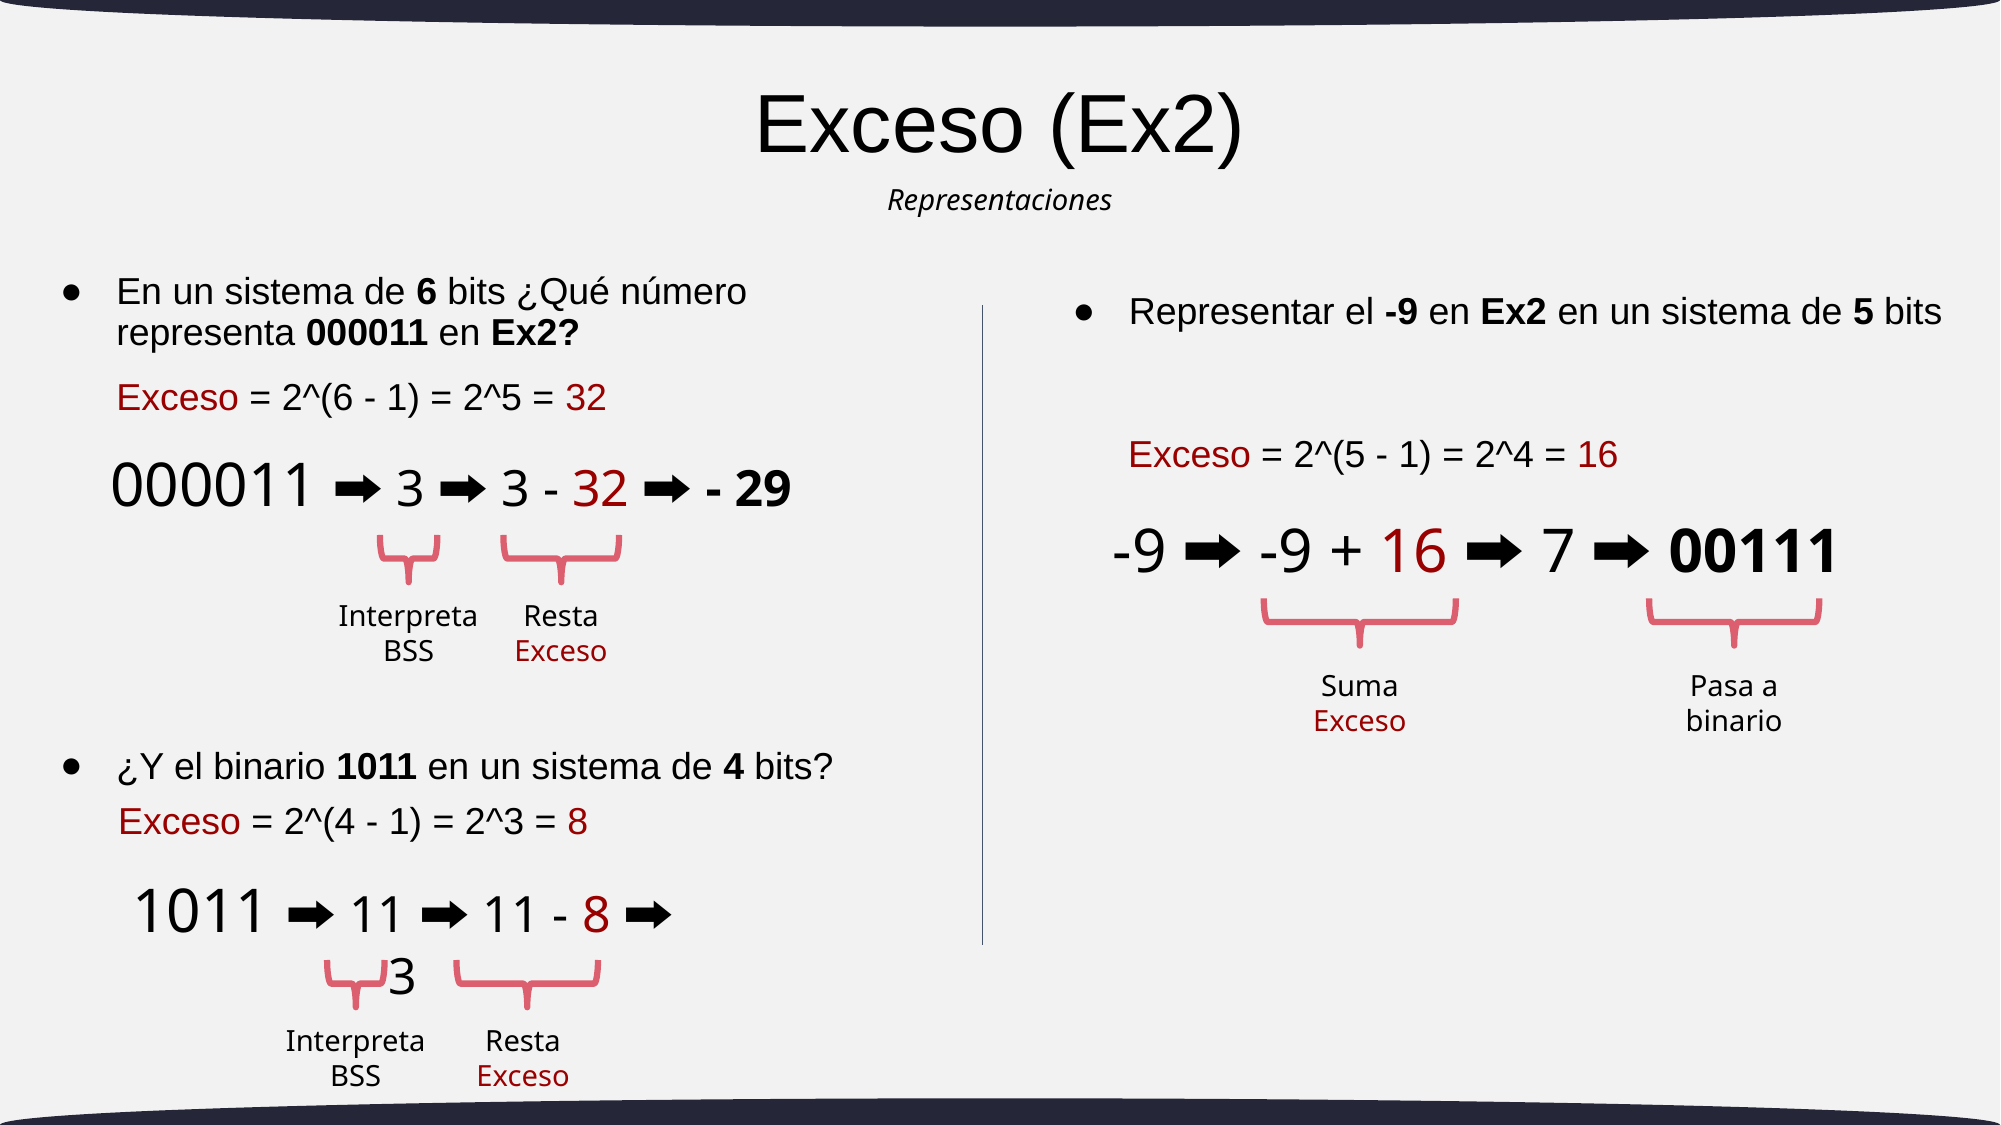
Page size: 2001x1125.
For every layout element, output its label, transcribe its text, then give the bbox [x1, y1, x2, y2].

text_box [482, 534, 641, 633]
title Representar el -9 en Ex2 en un sistema de 5 bits [1039, 267, 2000, 359]
title ¿Y el binario 1011 en un sistema de 4 bits? [26, 721, 926, 813]
text_box -9 🠲 -9 + 16 🠲 7 🠲 00111 [1097, 496, 1984, 613]
text_box 000011 🠲 3 🠲 3 - 32 🠲 - 29 [29, 431, 872, 548]
text_box 1011 🠲 11 🠲 11 - 8 🠲 3 [97, 856, 709, 974]
text_box Exceso = 2^(4 - 1) = 2^3 = 8 [100, 782, 606, 873]
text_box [444, 959, 603, 1059]
text_box Representaciones [659, 197, 1341, 225]
title Exceso (Ex2) [513, 55, 1487, 197]
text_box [261, 959, 450, 1109]
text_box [1639, 598, 1829, 754]
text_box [314, 534, 503, 684]
title En un sistema de 6 bits ¿Qué número representa 000011 en Ex2? [26, 267, 926, 359]
text_box Exceso = 2^(5 - 1) = 2^4 = 16 [1112, 414, 1634, 506]
text_box Exceso = 2^(6 - 1) = 2^5 = 32 [100, 358, 623, 449]
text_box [1263, 598, 1457, 754]
